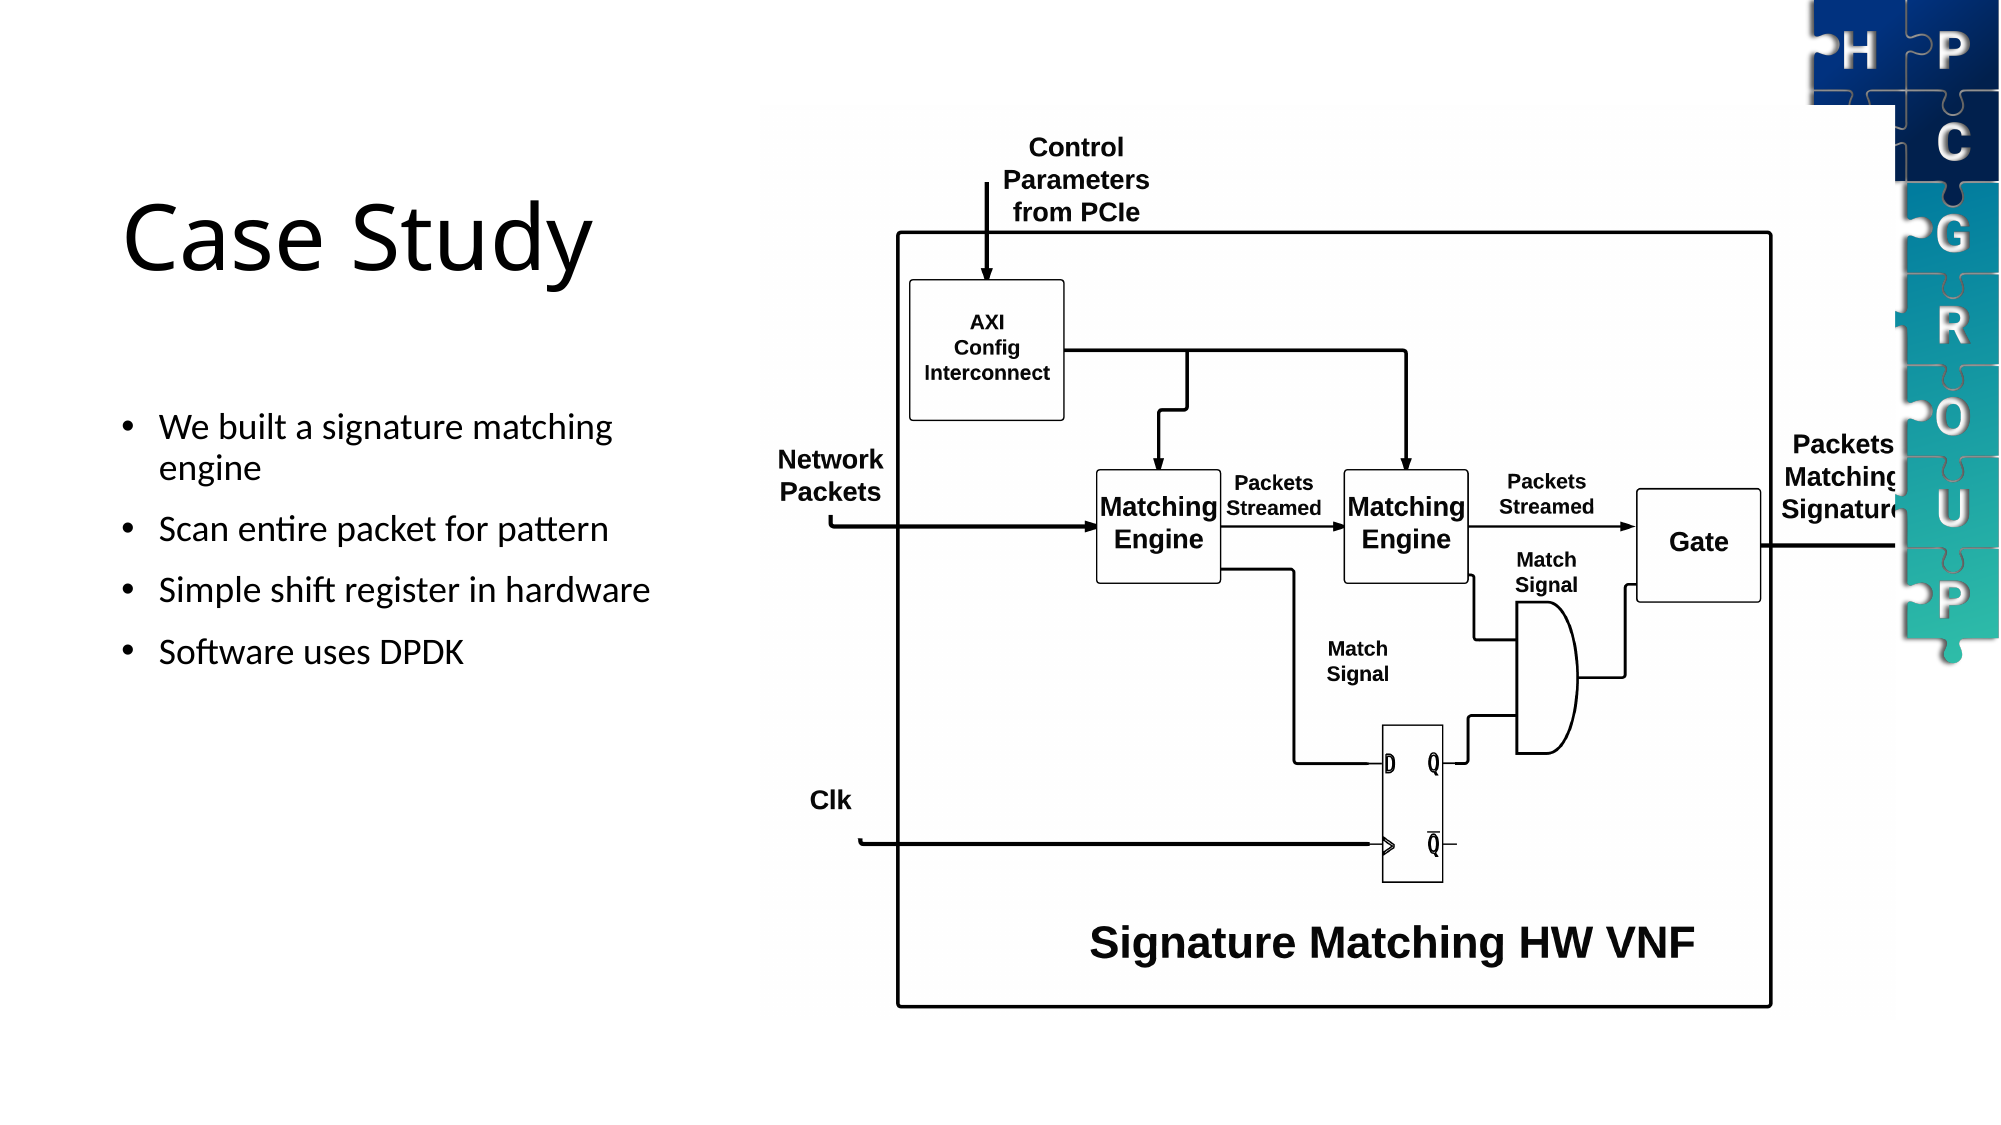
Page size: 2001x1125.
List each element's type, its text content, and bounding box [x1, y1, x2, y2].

title Case Study [106, 103, 708, 379]
list We built a signature matching engine Scan entire packet for pattern Simple shift register in hardware Software uses DPDK [106, 399, 708, 1021]
picture [760, 0, 2000, 1020]
